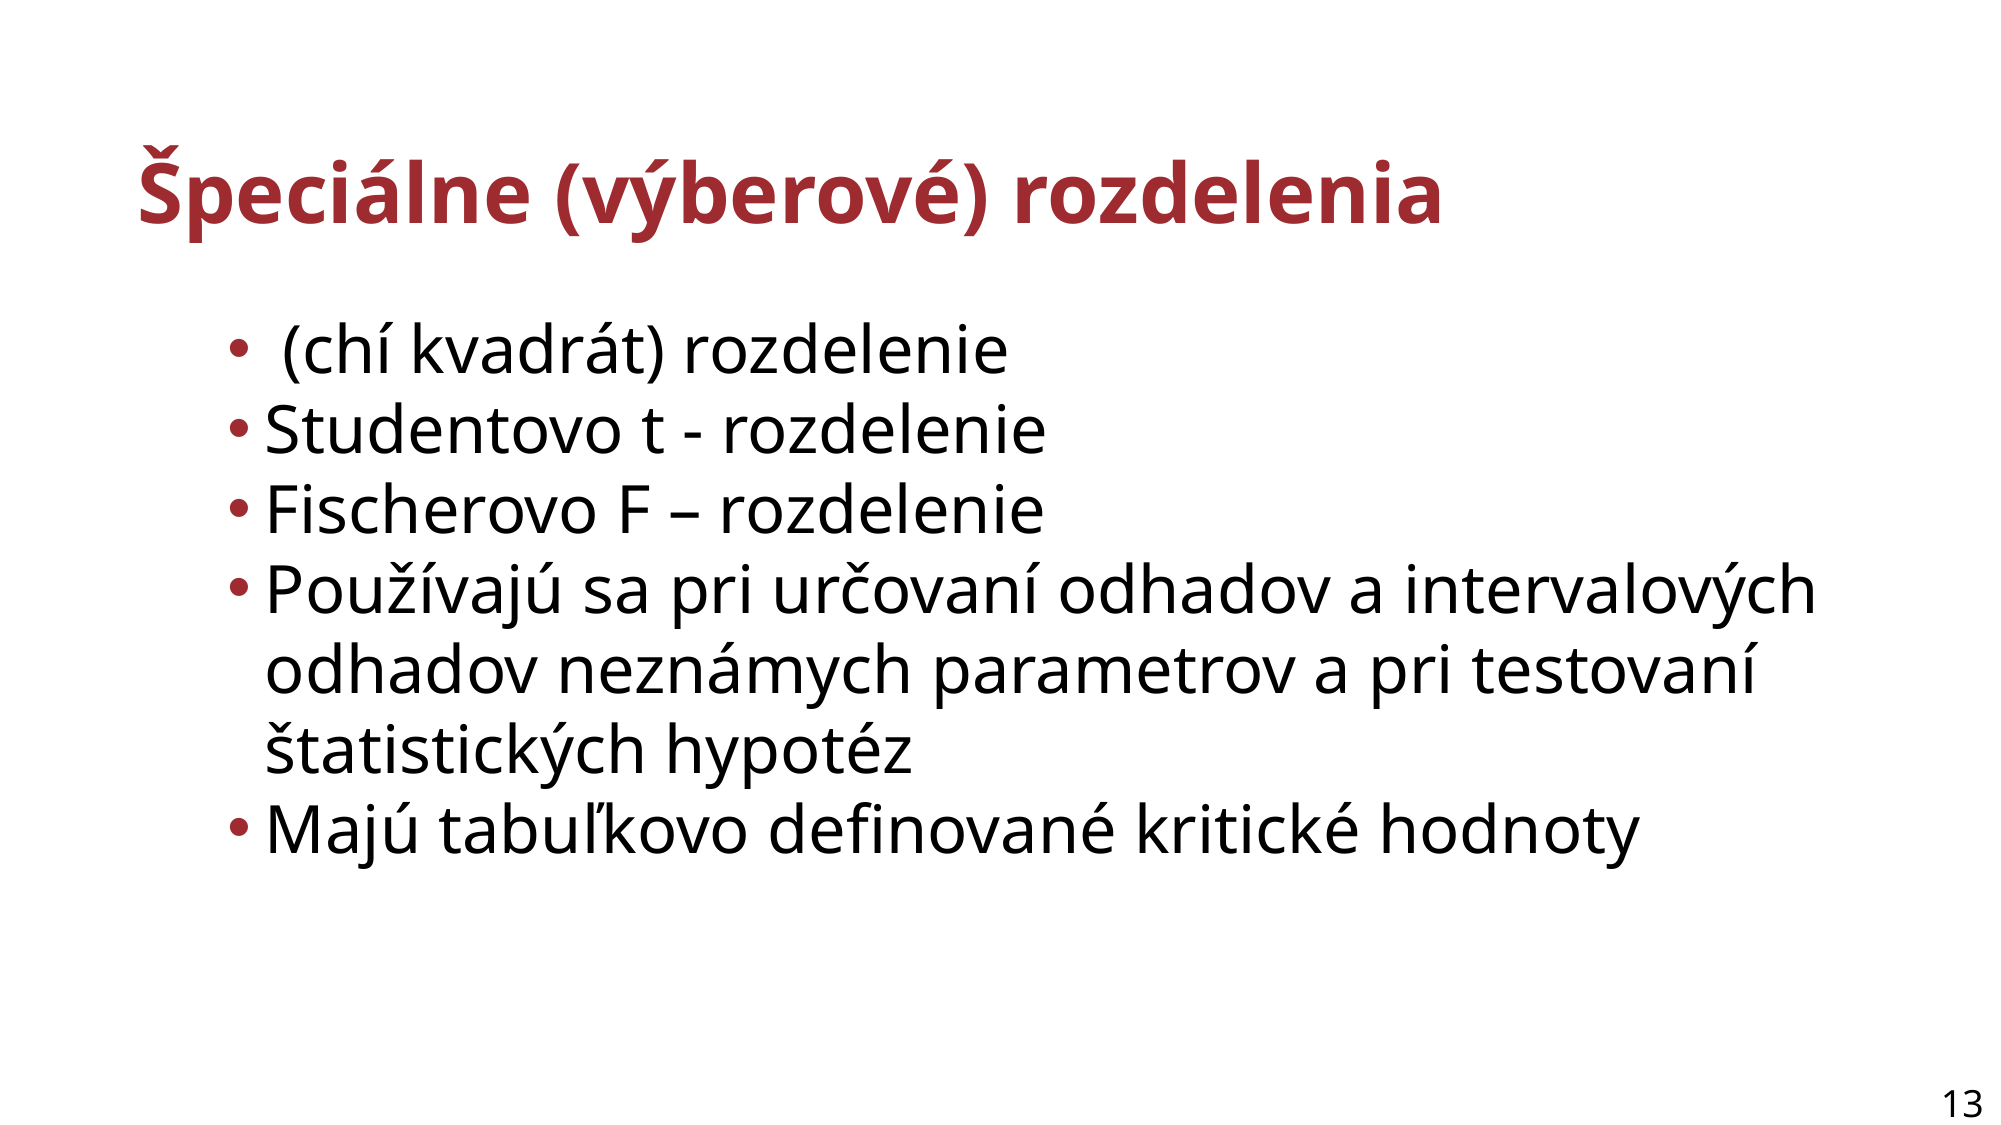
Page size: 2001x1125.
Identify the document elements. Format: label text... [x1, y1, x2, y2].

title Špeciálne (výberové) rozdelenia [137, 116, 1717, 278]
